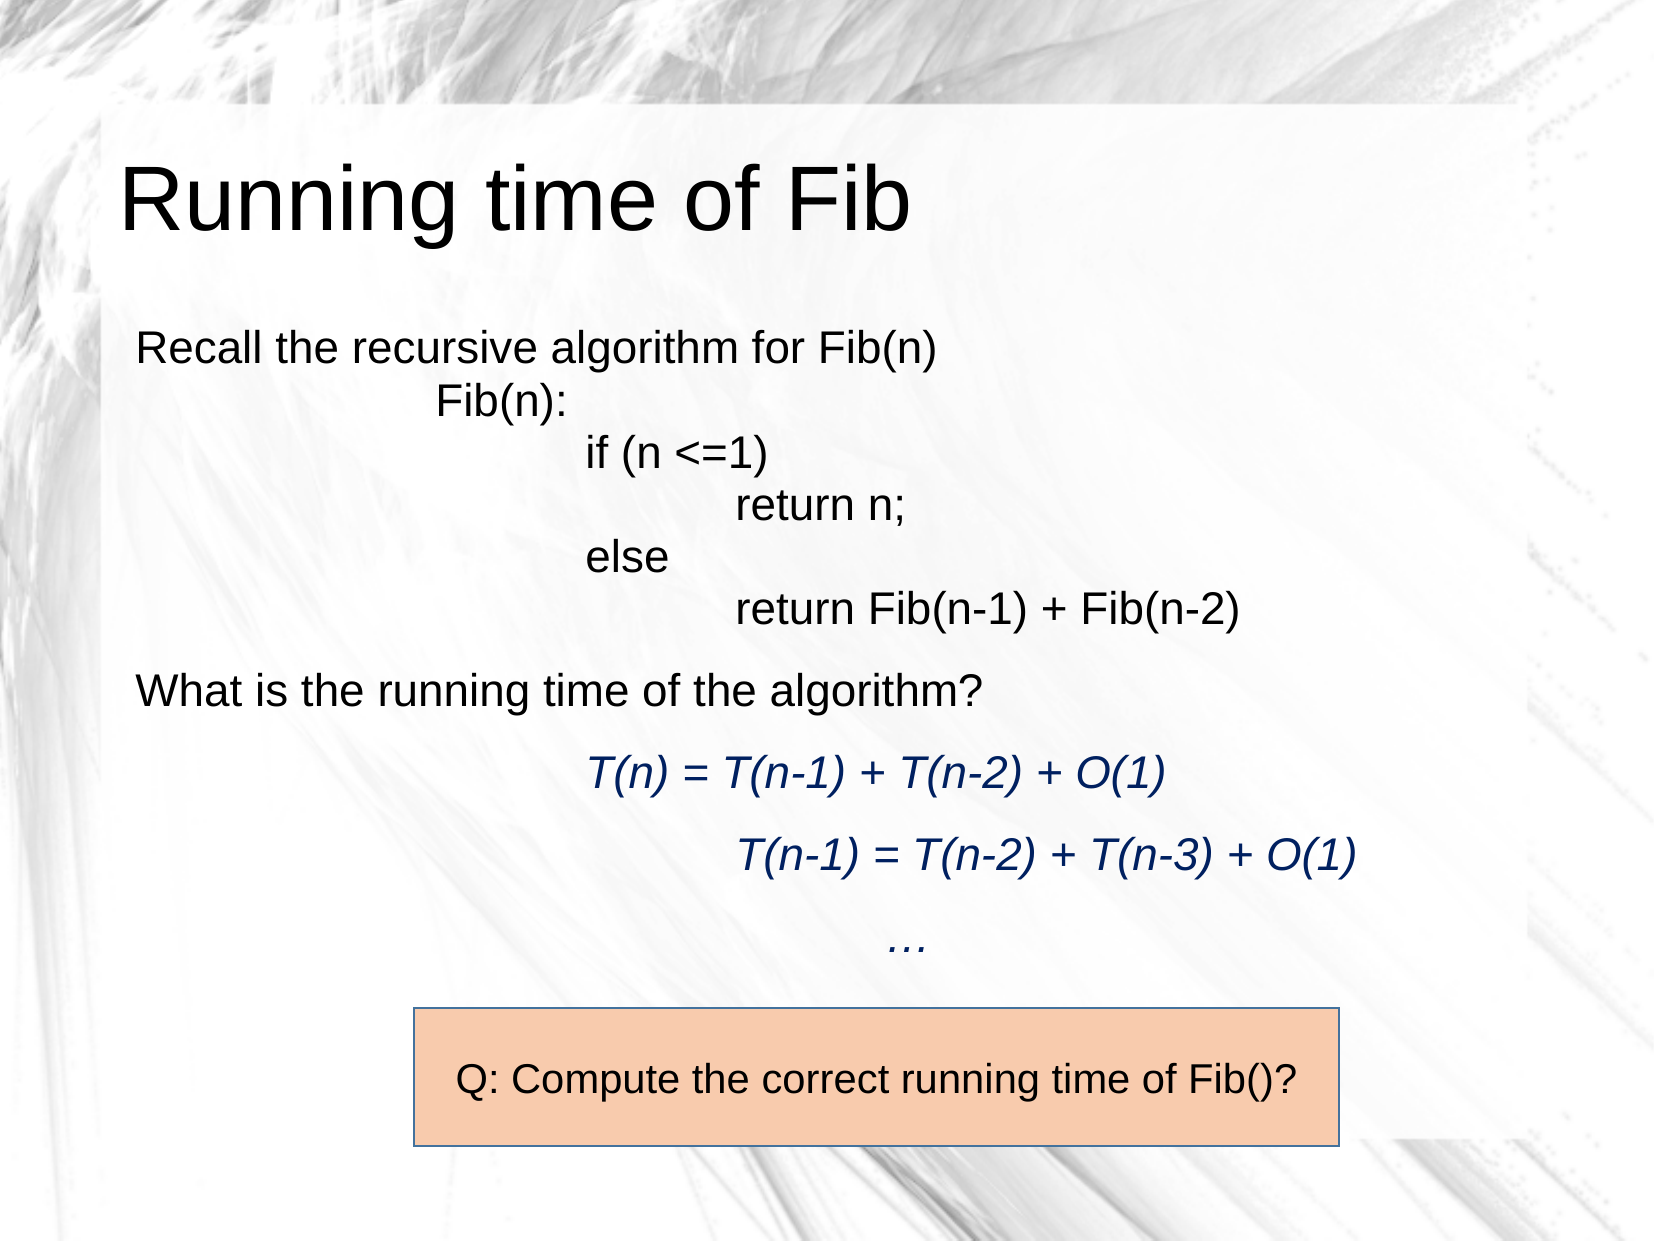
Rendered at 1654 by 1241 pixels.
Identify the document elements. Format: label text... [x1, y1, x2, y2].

title Running time of Fib [118, 112, 1506, 281]
text_box Q: Compute the correct running time of Fib()? [414, 1008, 1340, 1146]
picture [0, 0, 1654, 1241]
list Recall the recursive algorithm for Fib(n) Fib(n): if (n <=1) return n; else return Fib(n-1) + Fib(n-2) What is the running time of the algorithm? T(n) = T(n-1) + T(n-2) + O(1) T(n-1) = T(n-2) + T(n-3) + O(1) … [118, 319, 1571, 1109]
